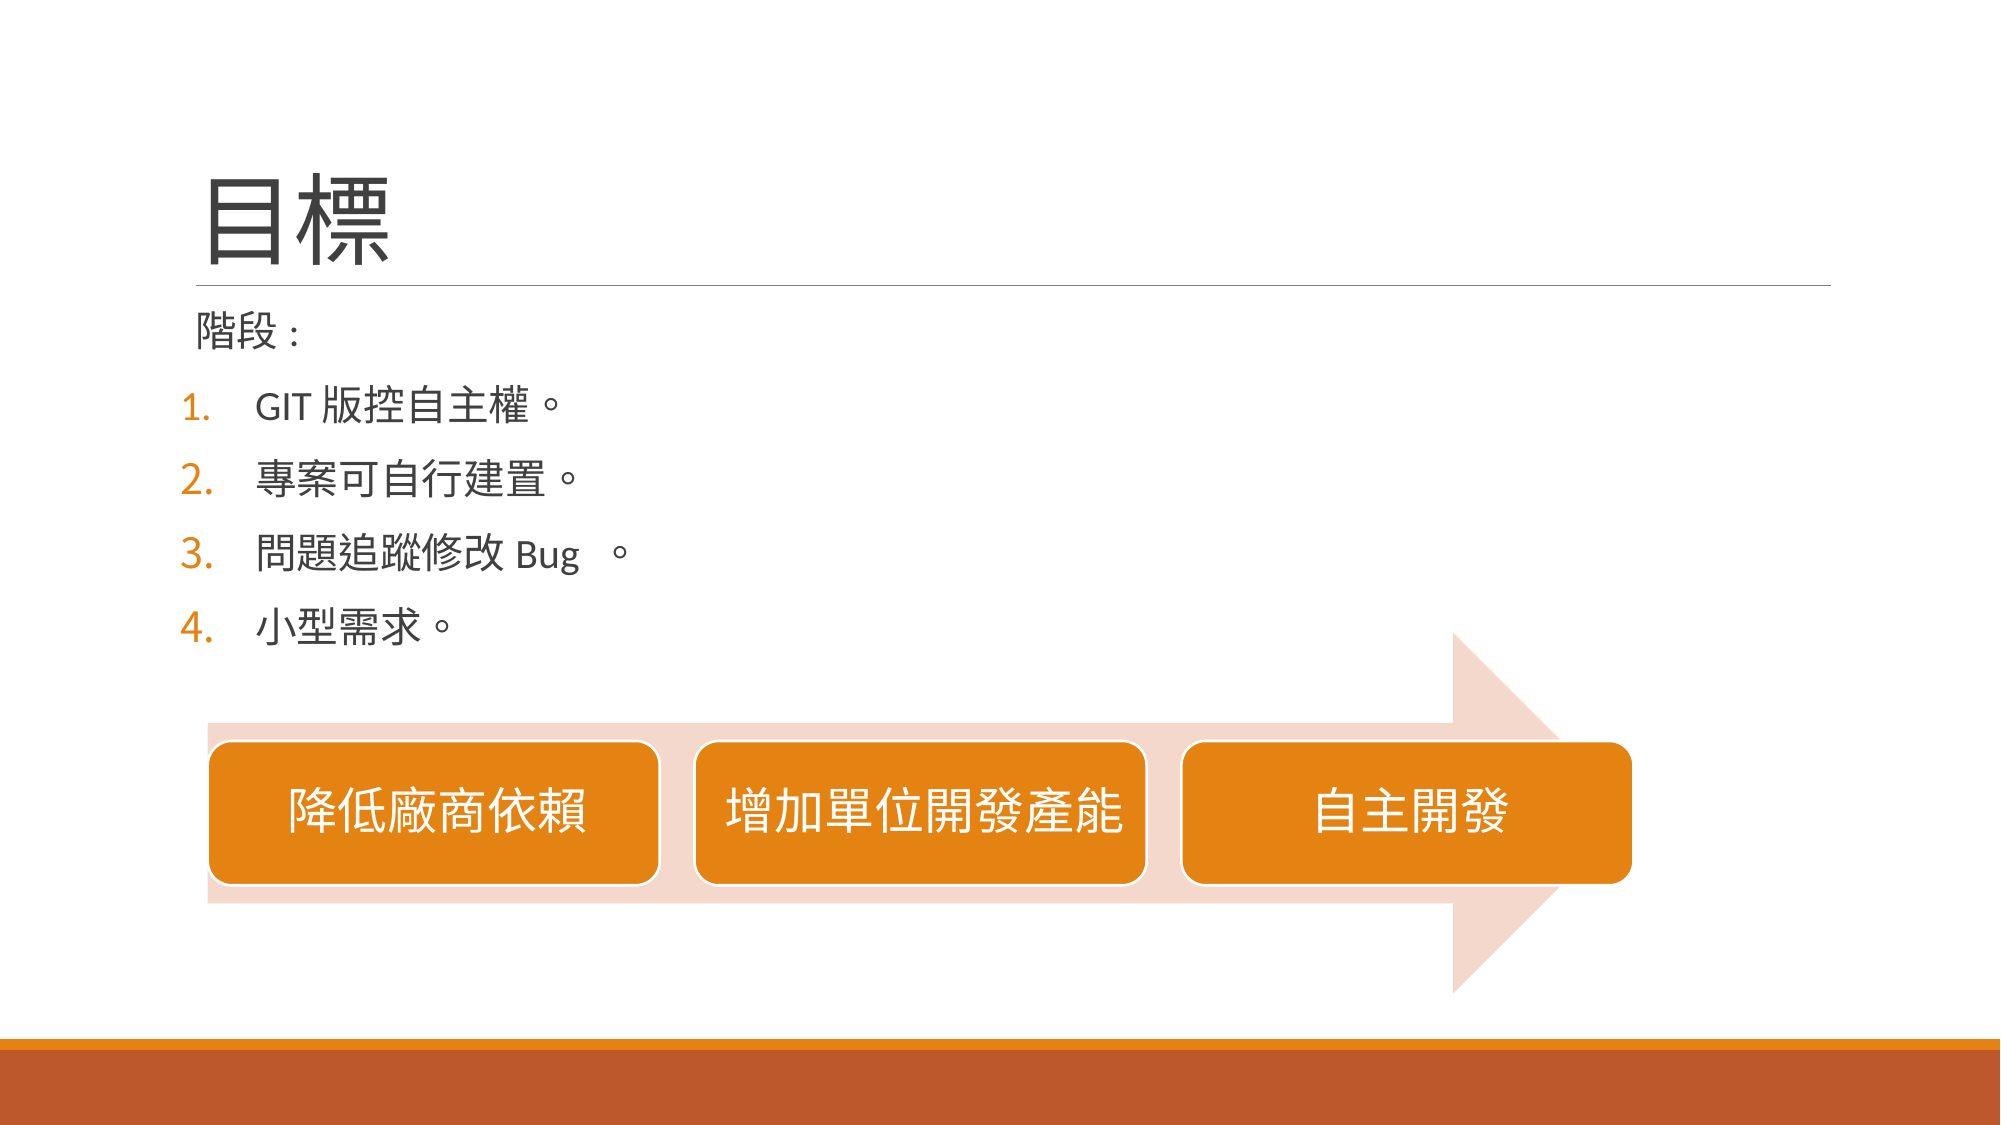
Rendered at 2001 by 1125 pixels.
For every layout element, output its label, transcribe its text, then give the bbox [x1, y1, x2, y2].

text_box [207, 632, 1634, 995]
title 目標 [180, 47, 1830, 285]
list 階段: GIT版控自主權。 專案可自行建置。 問題追蹤修改Bug 。 小型需求。 [180, 302, 1830, 963]
